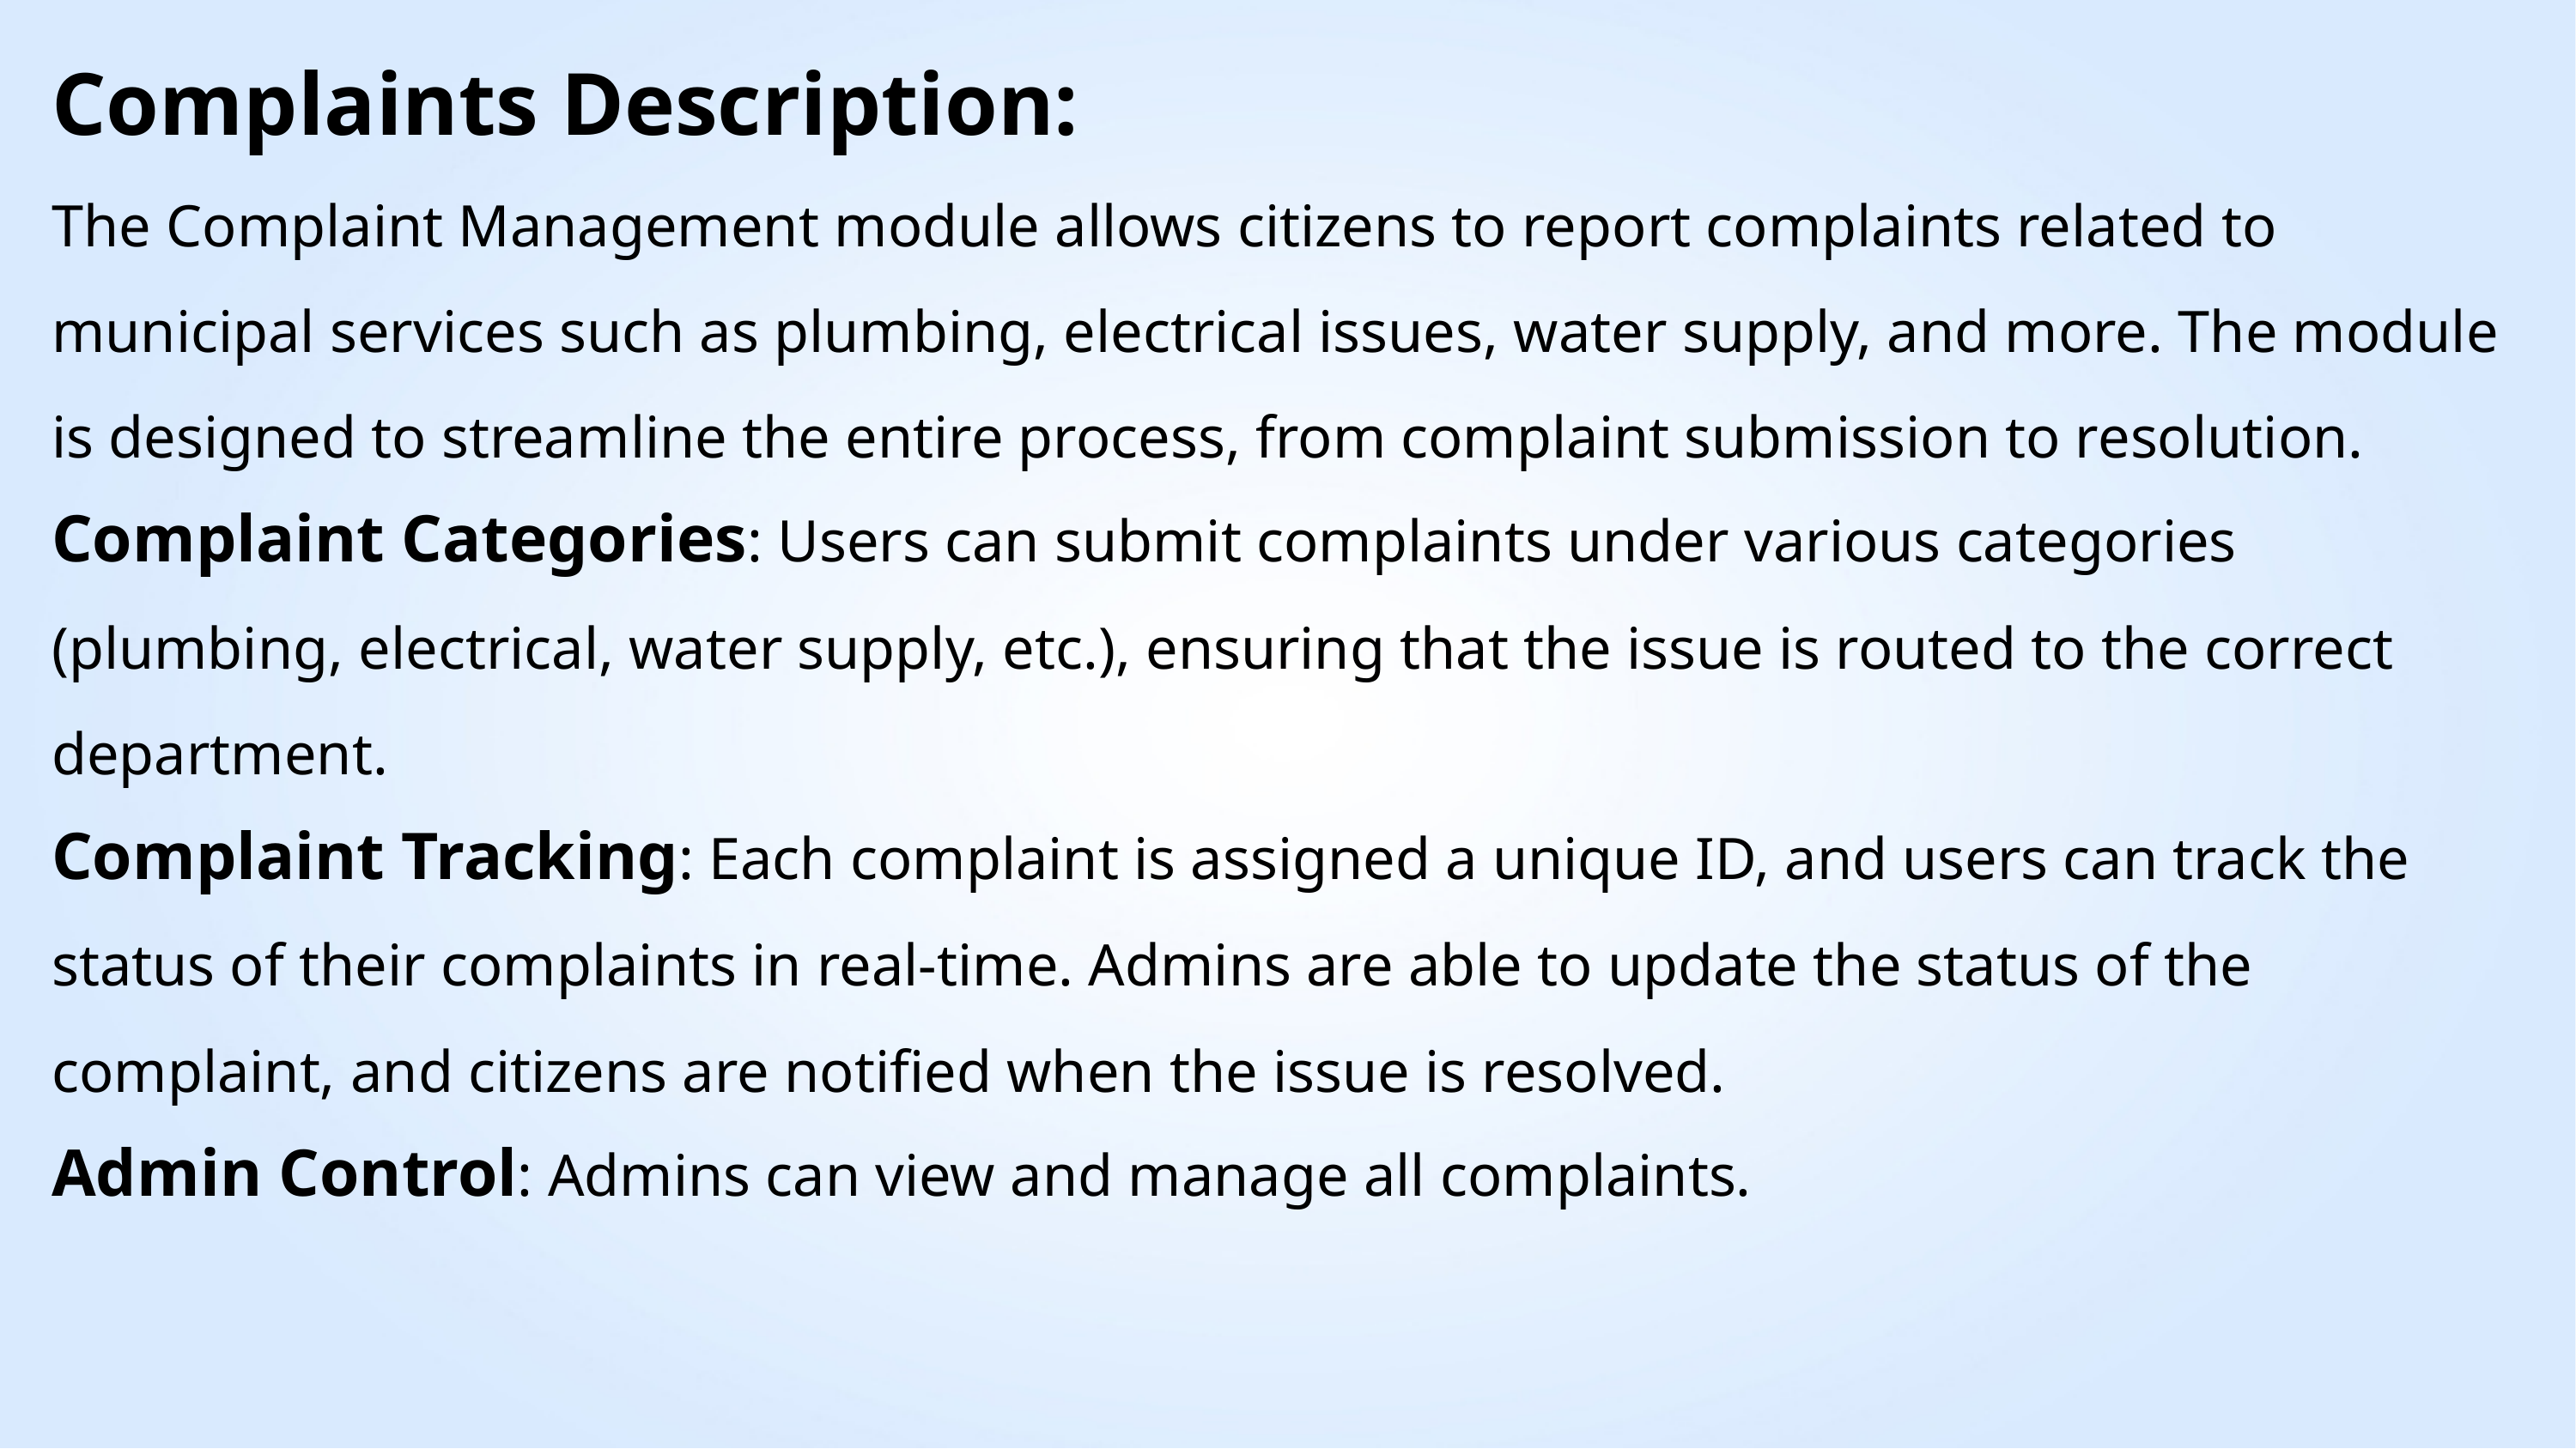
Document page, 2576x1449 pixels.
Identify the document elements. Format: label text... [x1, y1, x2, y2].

text_box [0, 0, 2576, 1448]
text_box Complaints Description: The Complaint Management module allows citizens to report complaints related to municipal services such as plumbing, electrical issues, water supply, and more. The module is designed to streamline the entire process, from complaint submission to resolution. Complaint Categories: Users can submit complaints under various categories (plumbing, electrical, water supply, etc.), ensuring that the issue is routed to the correct department. Complaint Tracking: Each complaint is assigned a unique ID, and users can track the status of their complaints in real-time. Admins are able to update the status of the complaint, and citizens are notified when the issue is resolved. Admin Control: Admins can view and manage all complaints. [52, 46, 2530, 1210]
